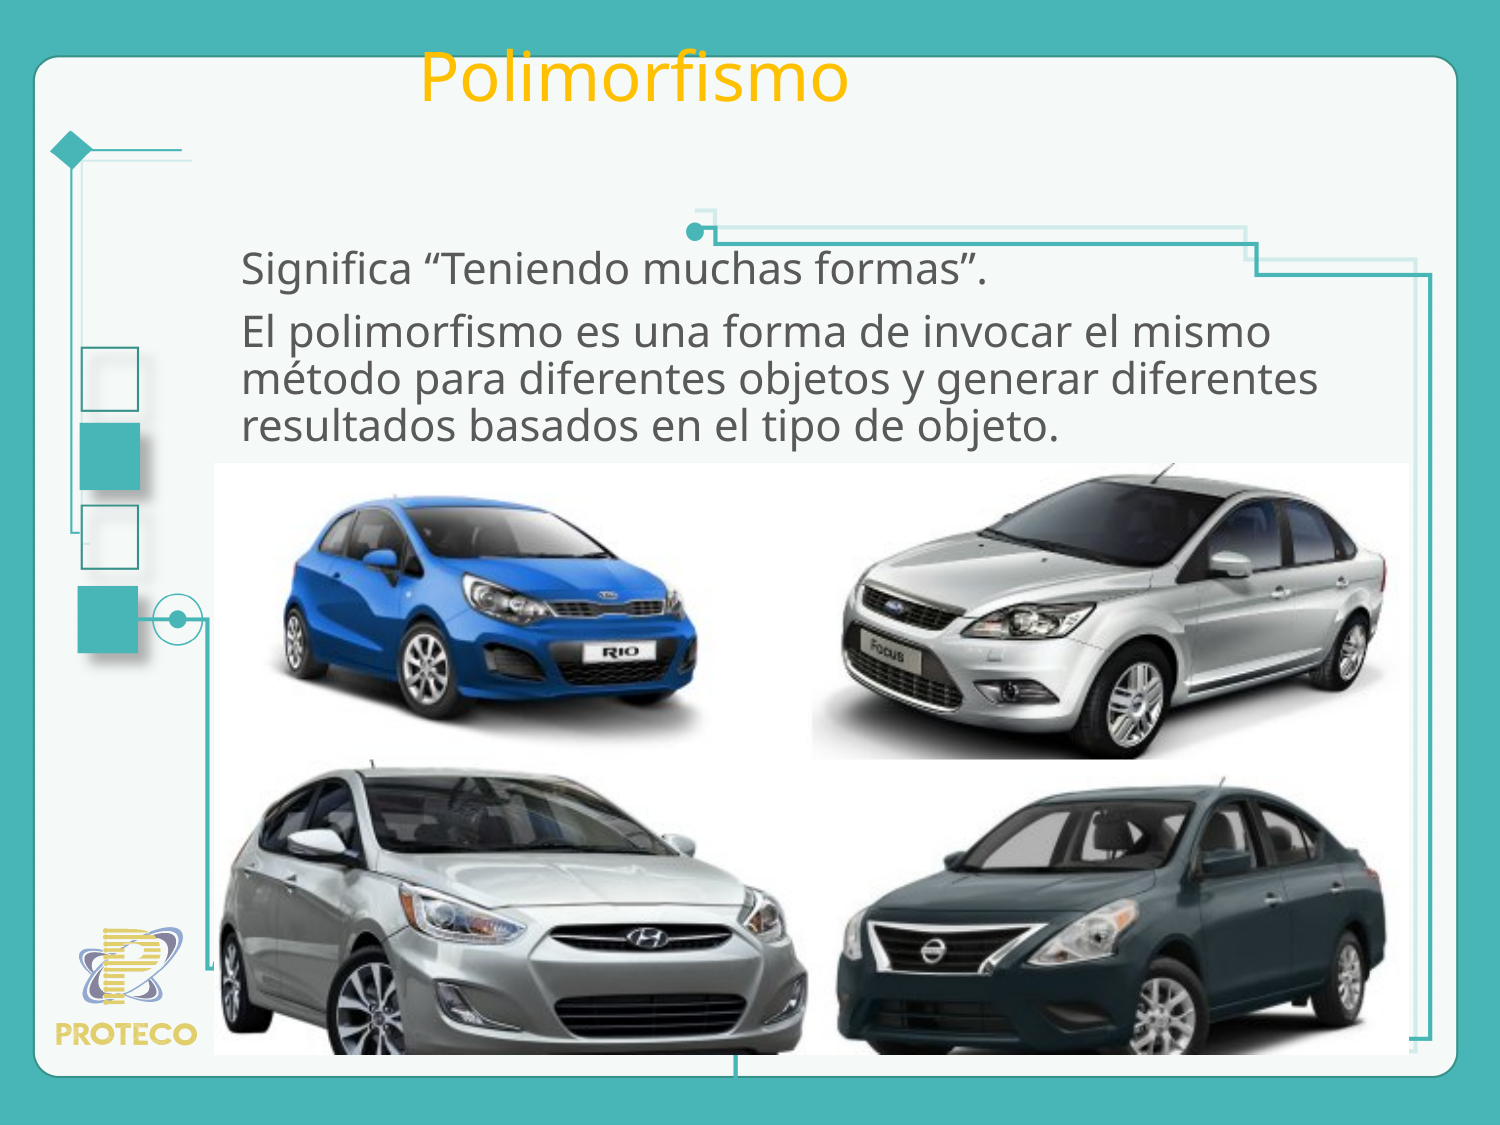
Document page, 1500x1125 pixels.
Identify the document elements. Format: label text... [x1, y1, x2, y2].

picture [0, 0, 1500, 1125]
list Significa “Teniendo muchas formas”. El polimorfismo es una forma de invocar el mismo método para diferentes objetos y generar diferentes resultados basados en el tipo de objeto. [226, 239, 1338, 463]
title Polimorfismo [403, 34, 1428, 187]
